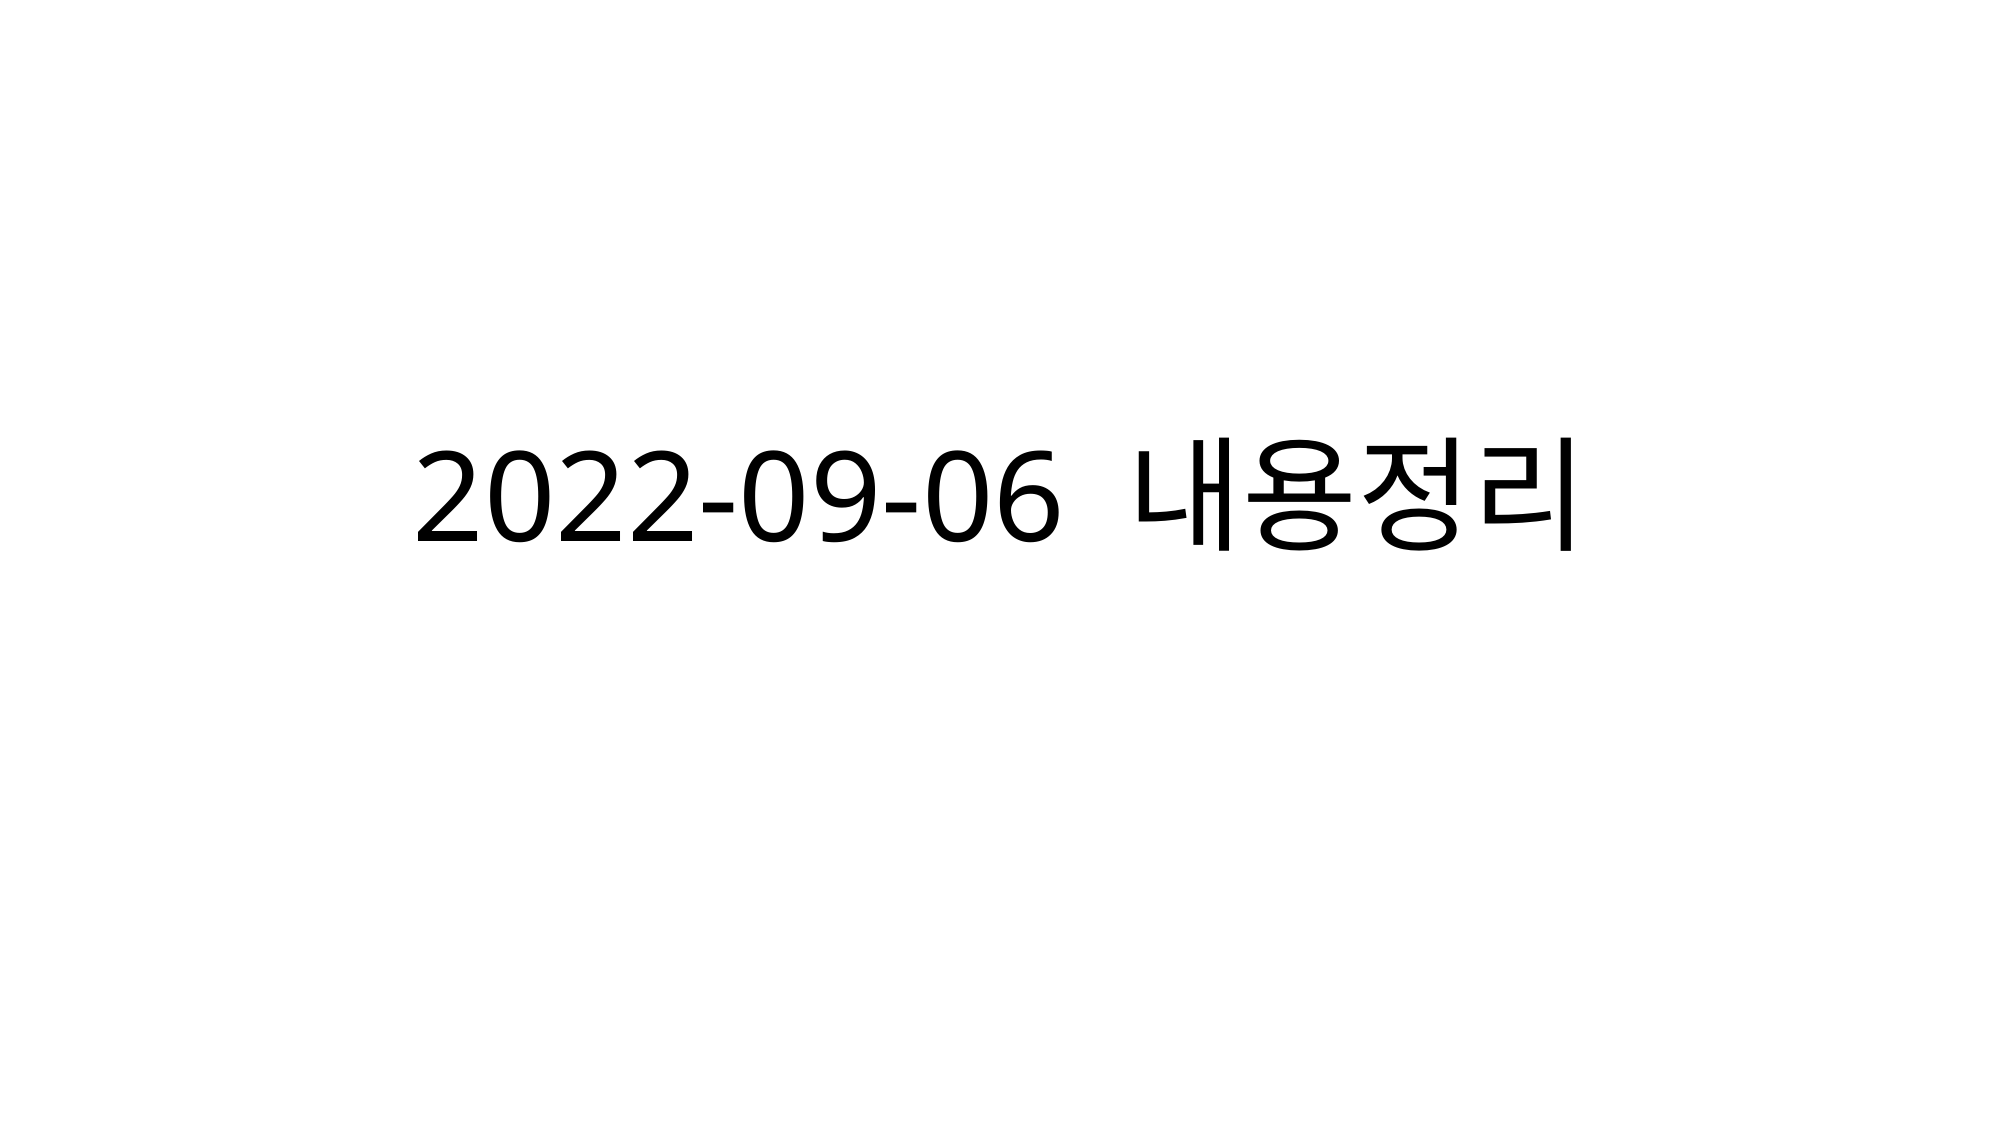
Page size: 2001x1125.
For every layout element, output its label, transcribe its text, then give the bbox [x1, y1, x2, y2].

title 2022-09-06 내용정리 [249, 184, 1750, 576]
